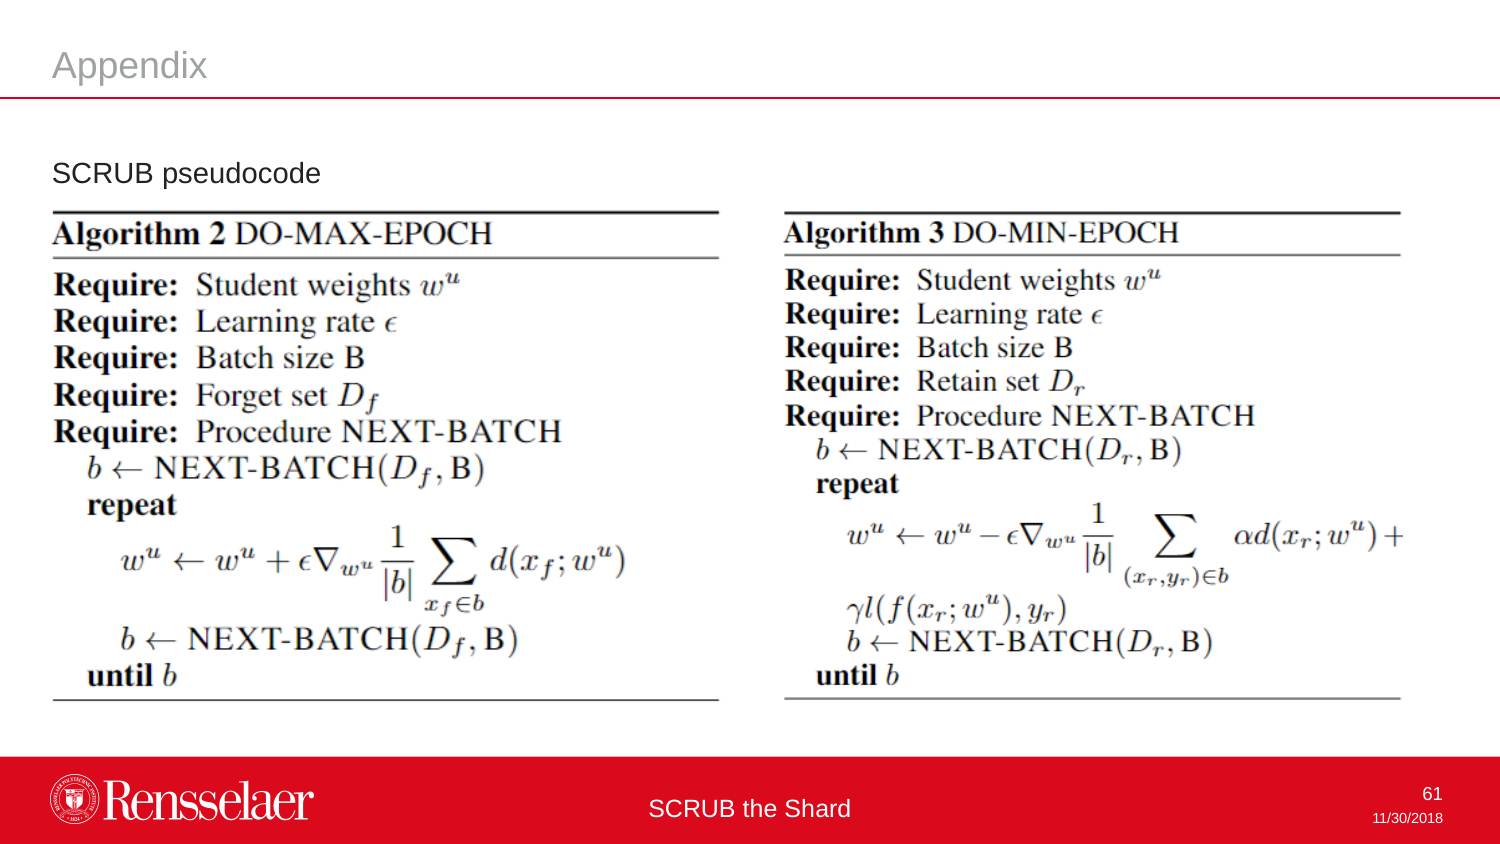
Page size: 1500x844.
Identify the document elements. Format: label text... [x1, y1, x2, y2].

picture [45, 204, 727, 705]
list Appendix [36, 33, 1403, 98]
text_box SCRUB the Shard [346, 777, 1154, 832]
picture [50, 774, 314, 824]
list SCRUB pseudocode [36, 129, 1475, 722]
picture [776, 204, 1403, 705]
